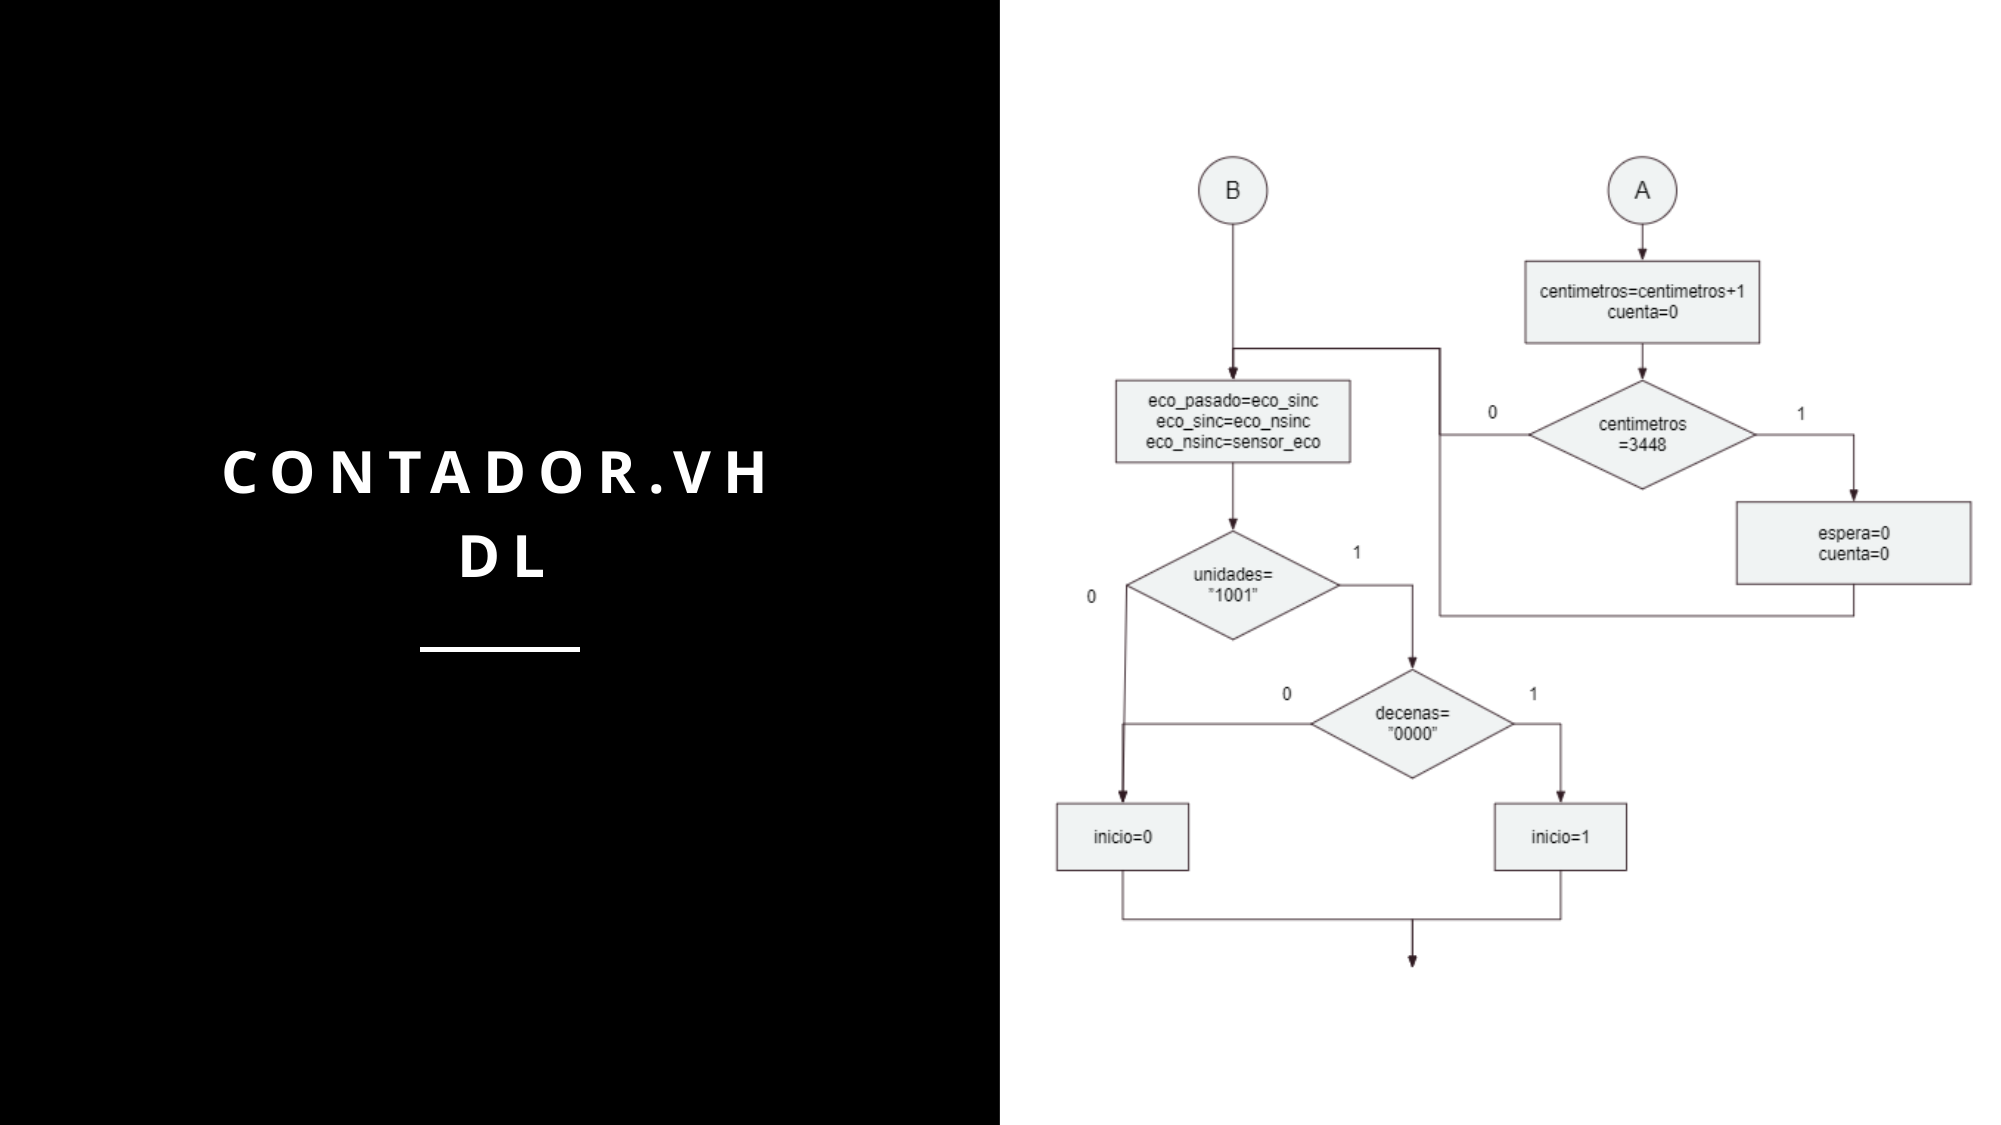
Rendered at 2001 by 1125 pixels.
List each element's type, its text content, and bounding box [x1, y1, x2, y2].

text_box [999, 0, 2000, 1125]
title Contador.vhdl [178, 230, 825, 597]
text_box [0, 0, 999, 1125]
picture [1042, 140, 1983, 985]
